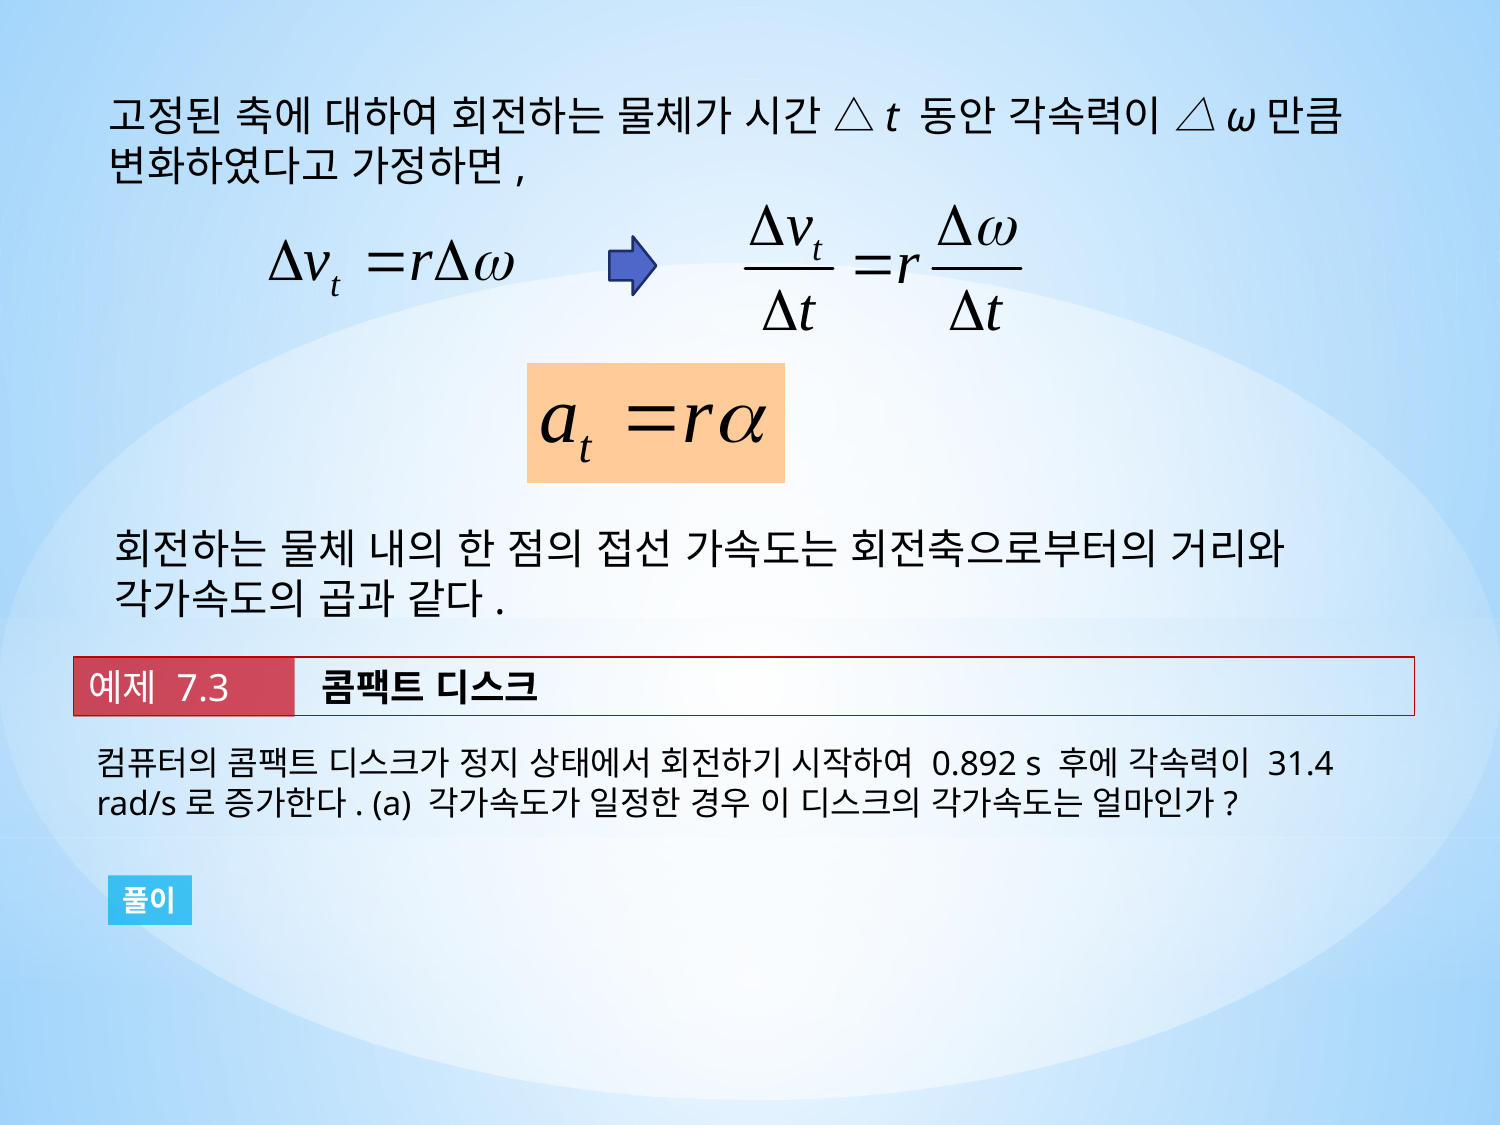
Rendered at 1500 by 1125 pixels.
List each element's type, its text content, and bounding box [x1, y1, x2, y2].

text_box 컴퓨터의 콤팩트 디스크가 정지 상태에서 회전하기 시작하여 0.892 s 후에 각속력이 31.4 rad/s로 증가한다. (a) 각가속도가 일정한 경우 이 디스크의 각가속도는 얼마인가? [81, 734, 1418, 830]
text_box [734, 187, 1033, 345]
text_box 회전하는 물체 내의 한 점의 접선 가속도는 회전축으로부터의 거리와 각가속도의 곱과 같다. [99, 515, 1401, 631]
text_box [608, 235, 658, 297]
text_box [527, 362, 786, 483]
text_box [257, 220, 526, 312]
text_box 풀이 [108, 875, 192, 925]
text_box 고정된 축에 대하여 회전하는 물체가 시간 △t 동안 각속력이 △ω만큼 변화하였다고 가정하면, [93, 81, 1395, 197]
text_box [73, 656, 1415, 718]
